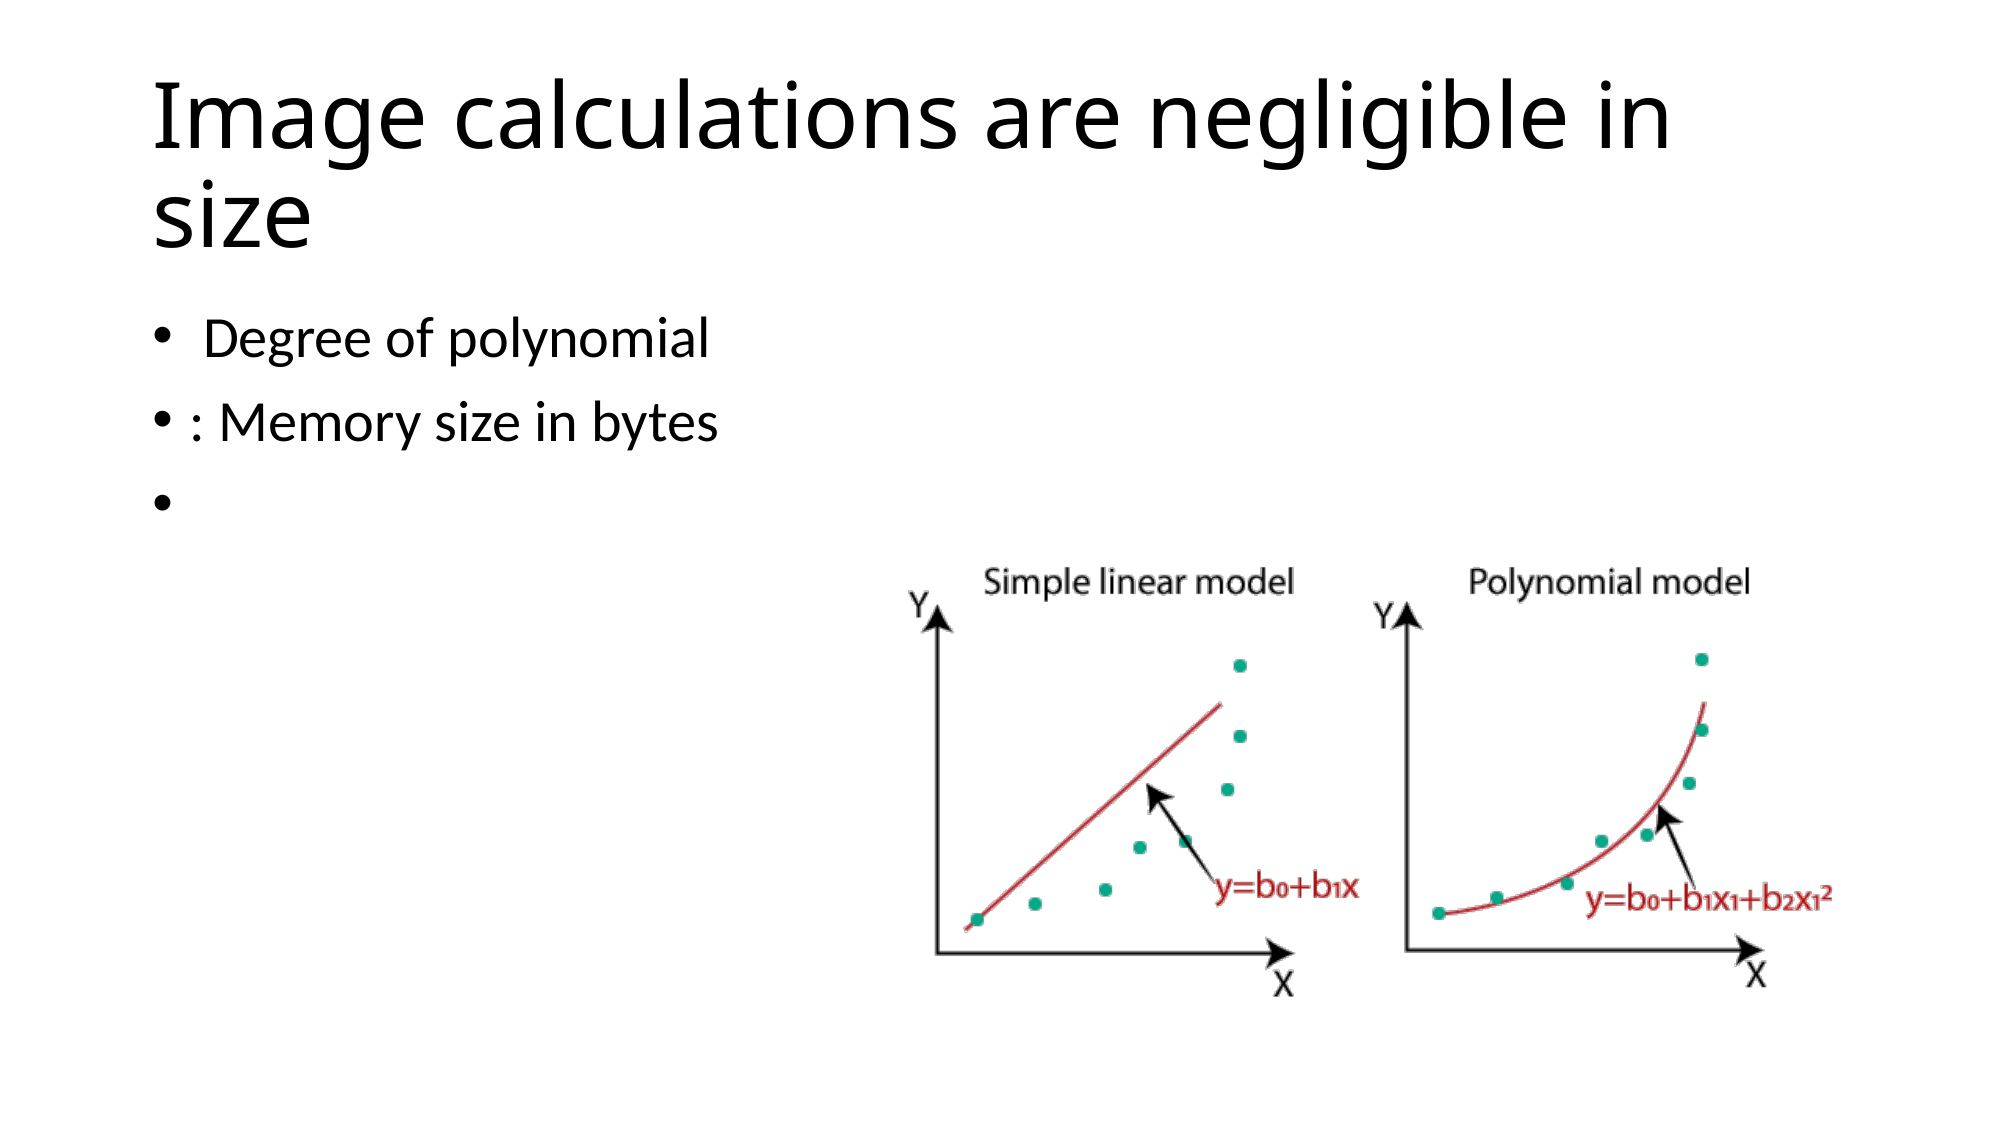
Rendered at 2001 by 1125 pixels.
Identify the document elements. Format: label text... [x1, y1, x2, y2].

title Image calculations are negligible in size [137, 59, 1863, 278]
picture [904, 544, 1843, 1014]
